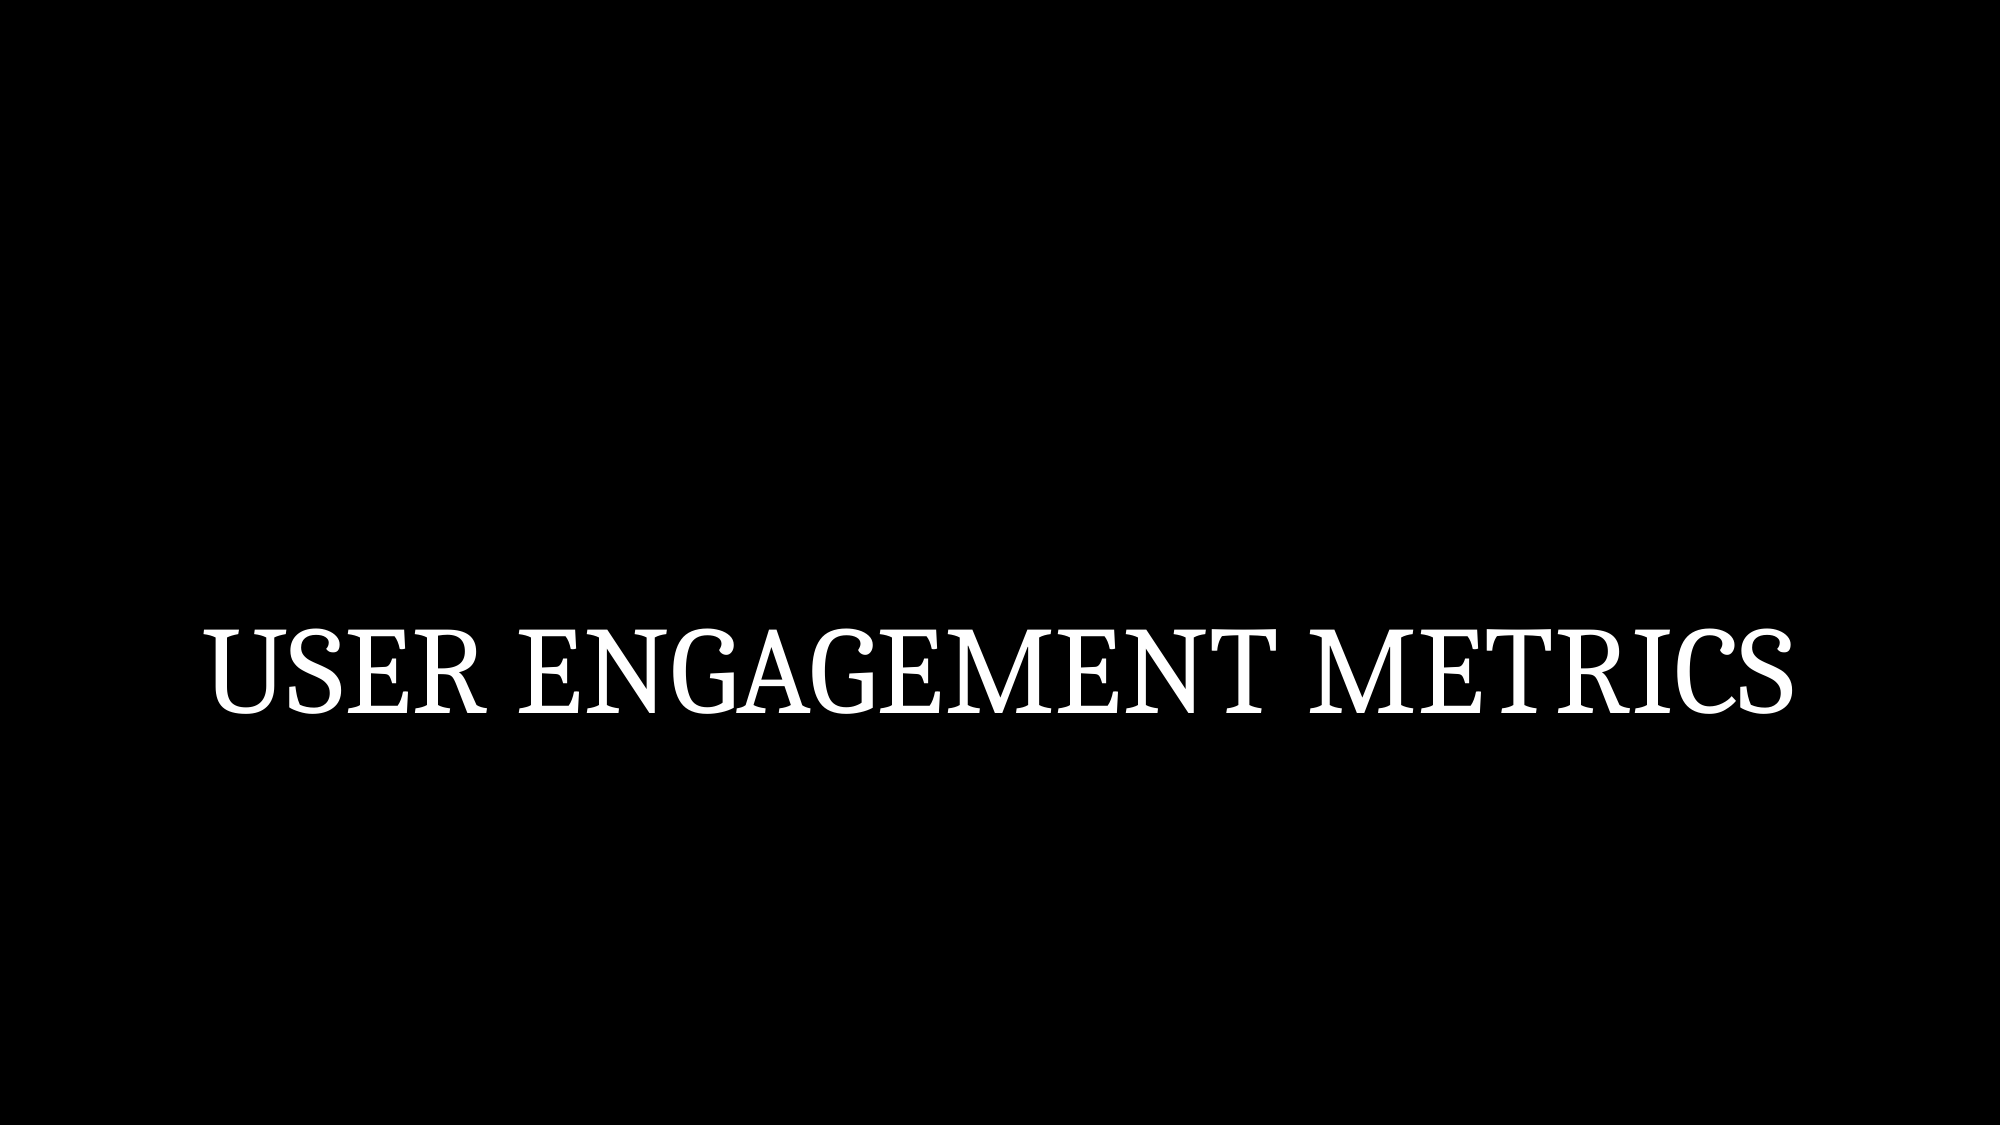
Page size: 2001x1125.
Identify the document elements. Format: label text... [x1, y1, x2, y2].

title USER ENGAGEMENT METRICS [136, 280, 1862, 749]
